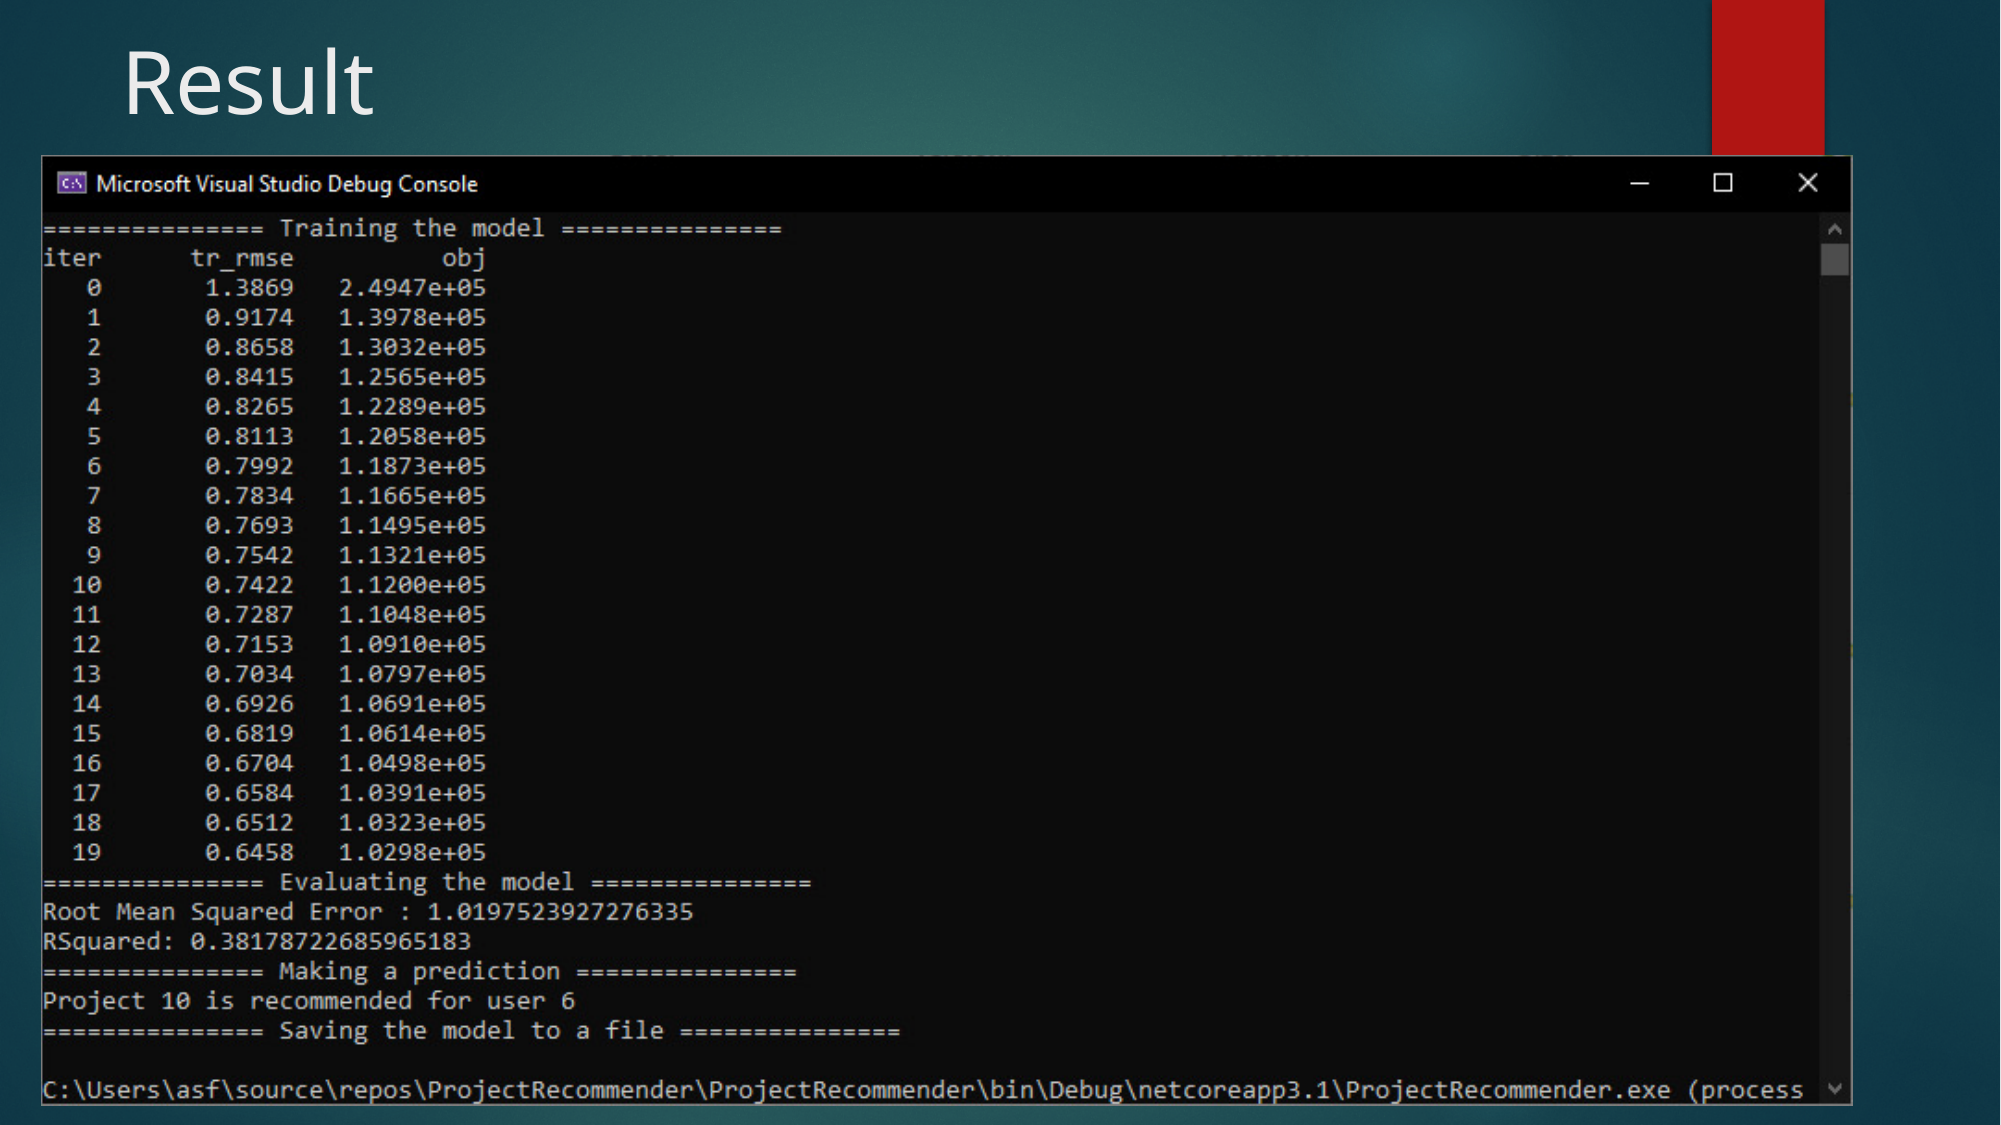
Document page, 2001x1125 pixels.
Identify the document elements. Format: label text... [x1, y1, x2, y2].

title Result [106, 19, 1194, 153]
picture [0, 0, 1854, 1125]
